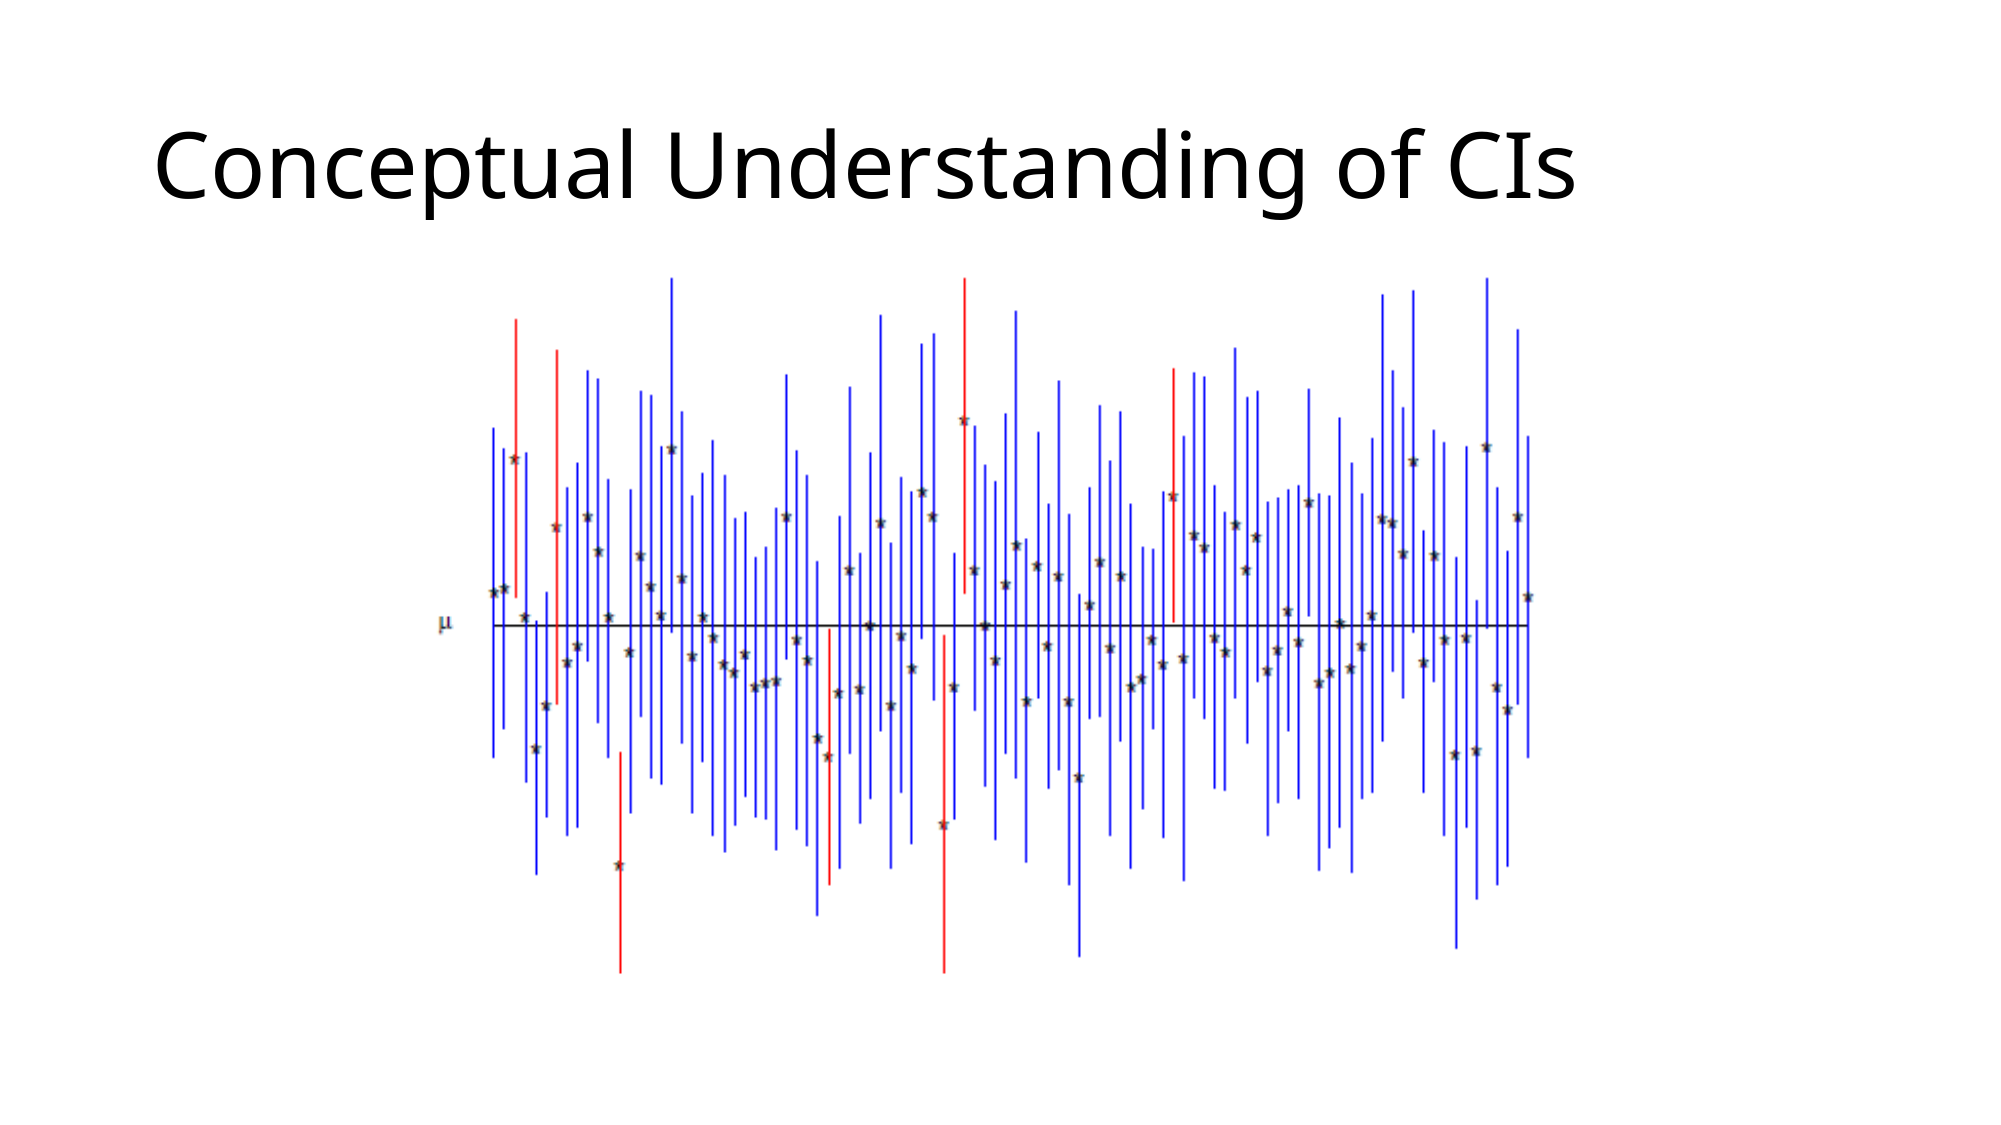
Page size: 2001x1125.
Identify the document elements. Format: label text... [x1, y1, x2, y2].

title Conceptual Understanding of CIs [137, 59, 1863, 278]
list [411, 260, 1589, 1013]
